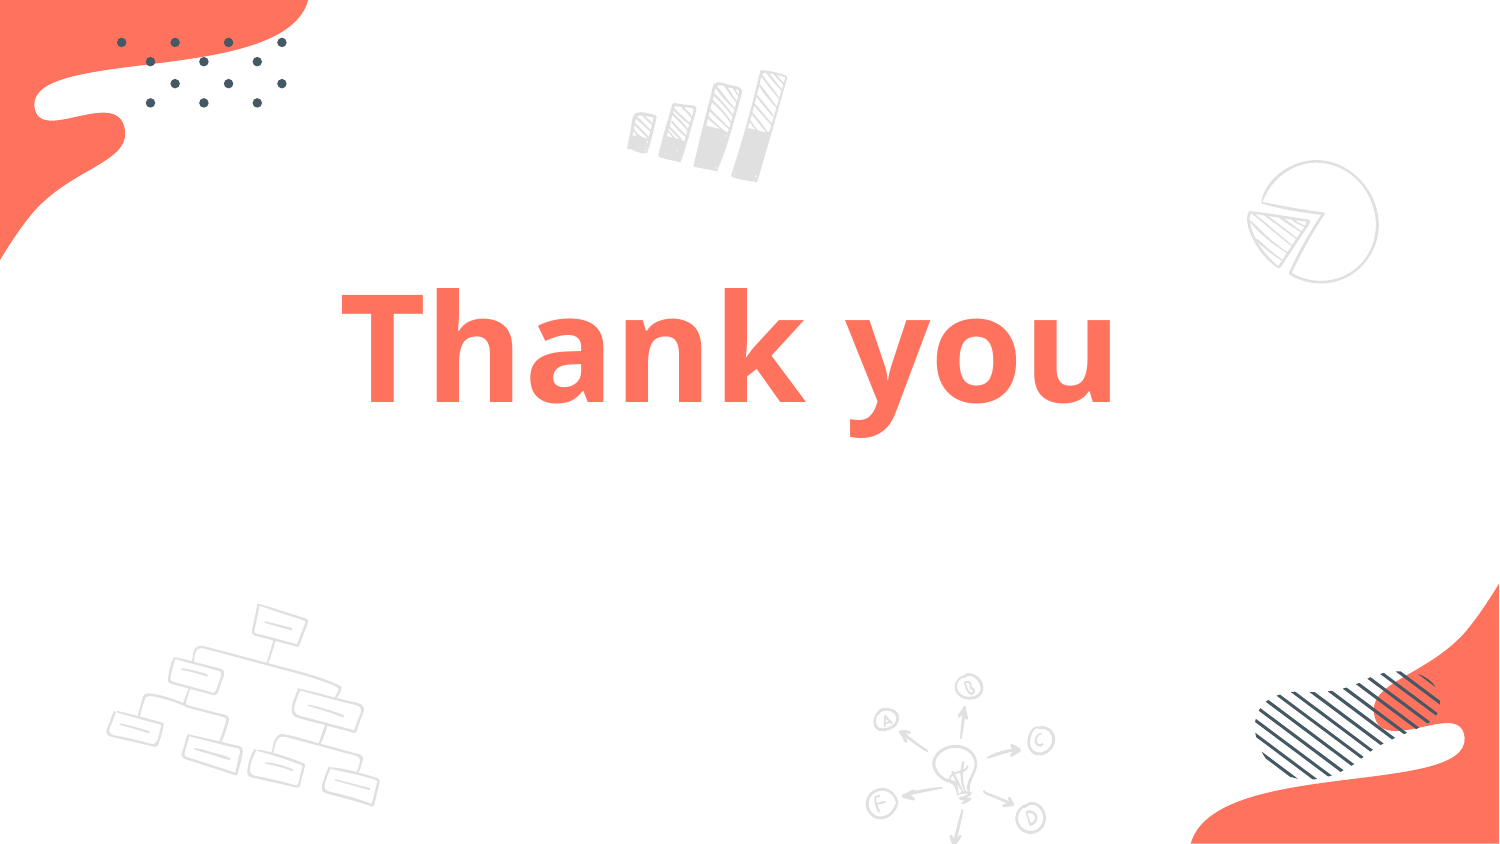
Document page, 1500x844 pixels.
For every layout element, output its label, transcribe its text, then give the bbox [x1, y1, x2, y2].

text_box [634, 56, 777, 170]
title Thank you [116, 215, 1383, 470]
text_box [1251, 158, 1389, 284]
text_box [859, 676, 1063, 844]
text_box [120, 606, 400, 780]
